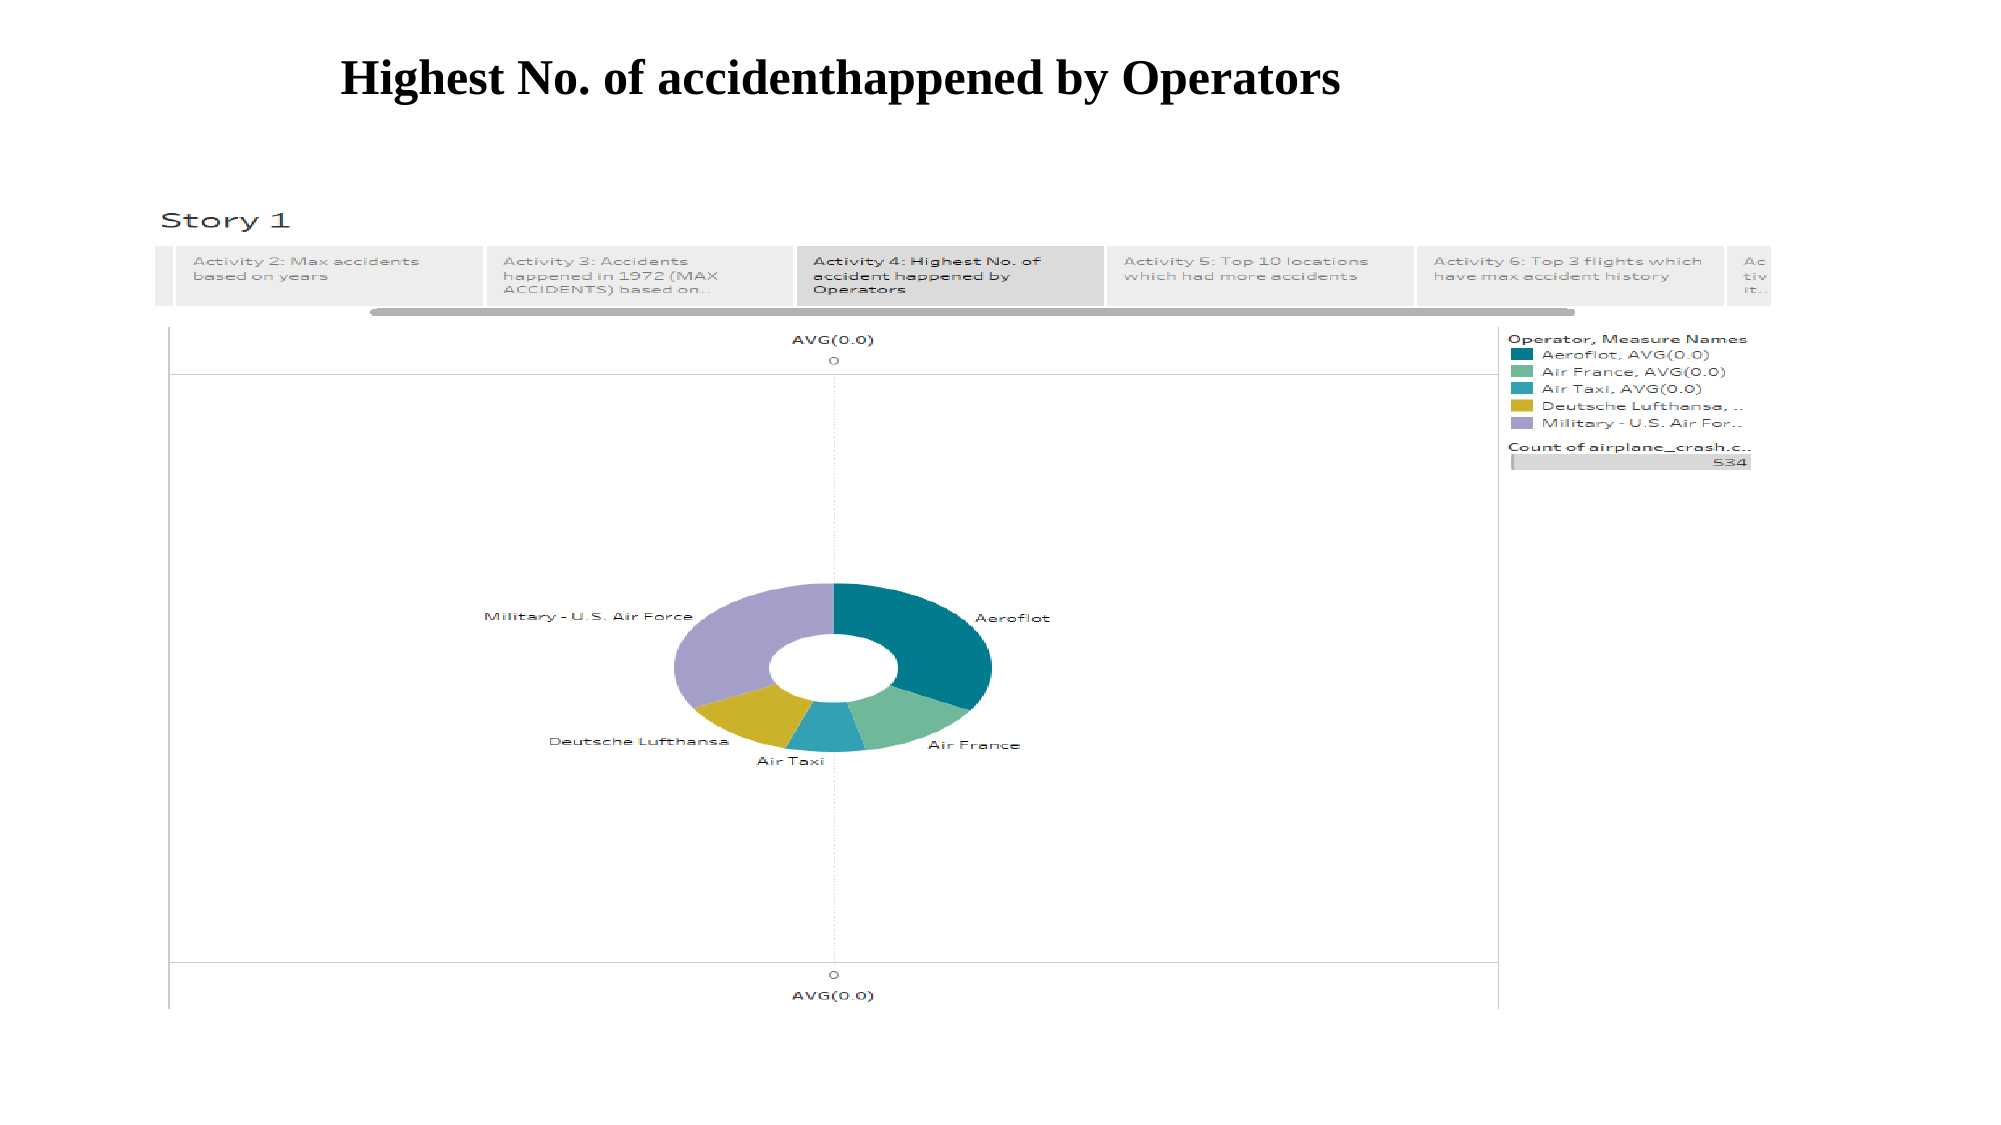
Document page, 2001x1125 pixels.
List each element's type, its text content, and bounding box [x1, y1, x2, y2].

picture [143, 198, 1784, 1023]
text_box Highest No. of accidenthappened by Operators [325, 37, 1357, 157]
